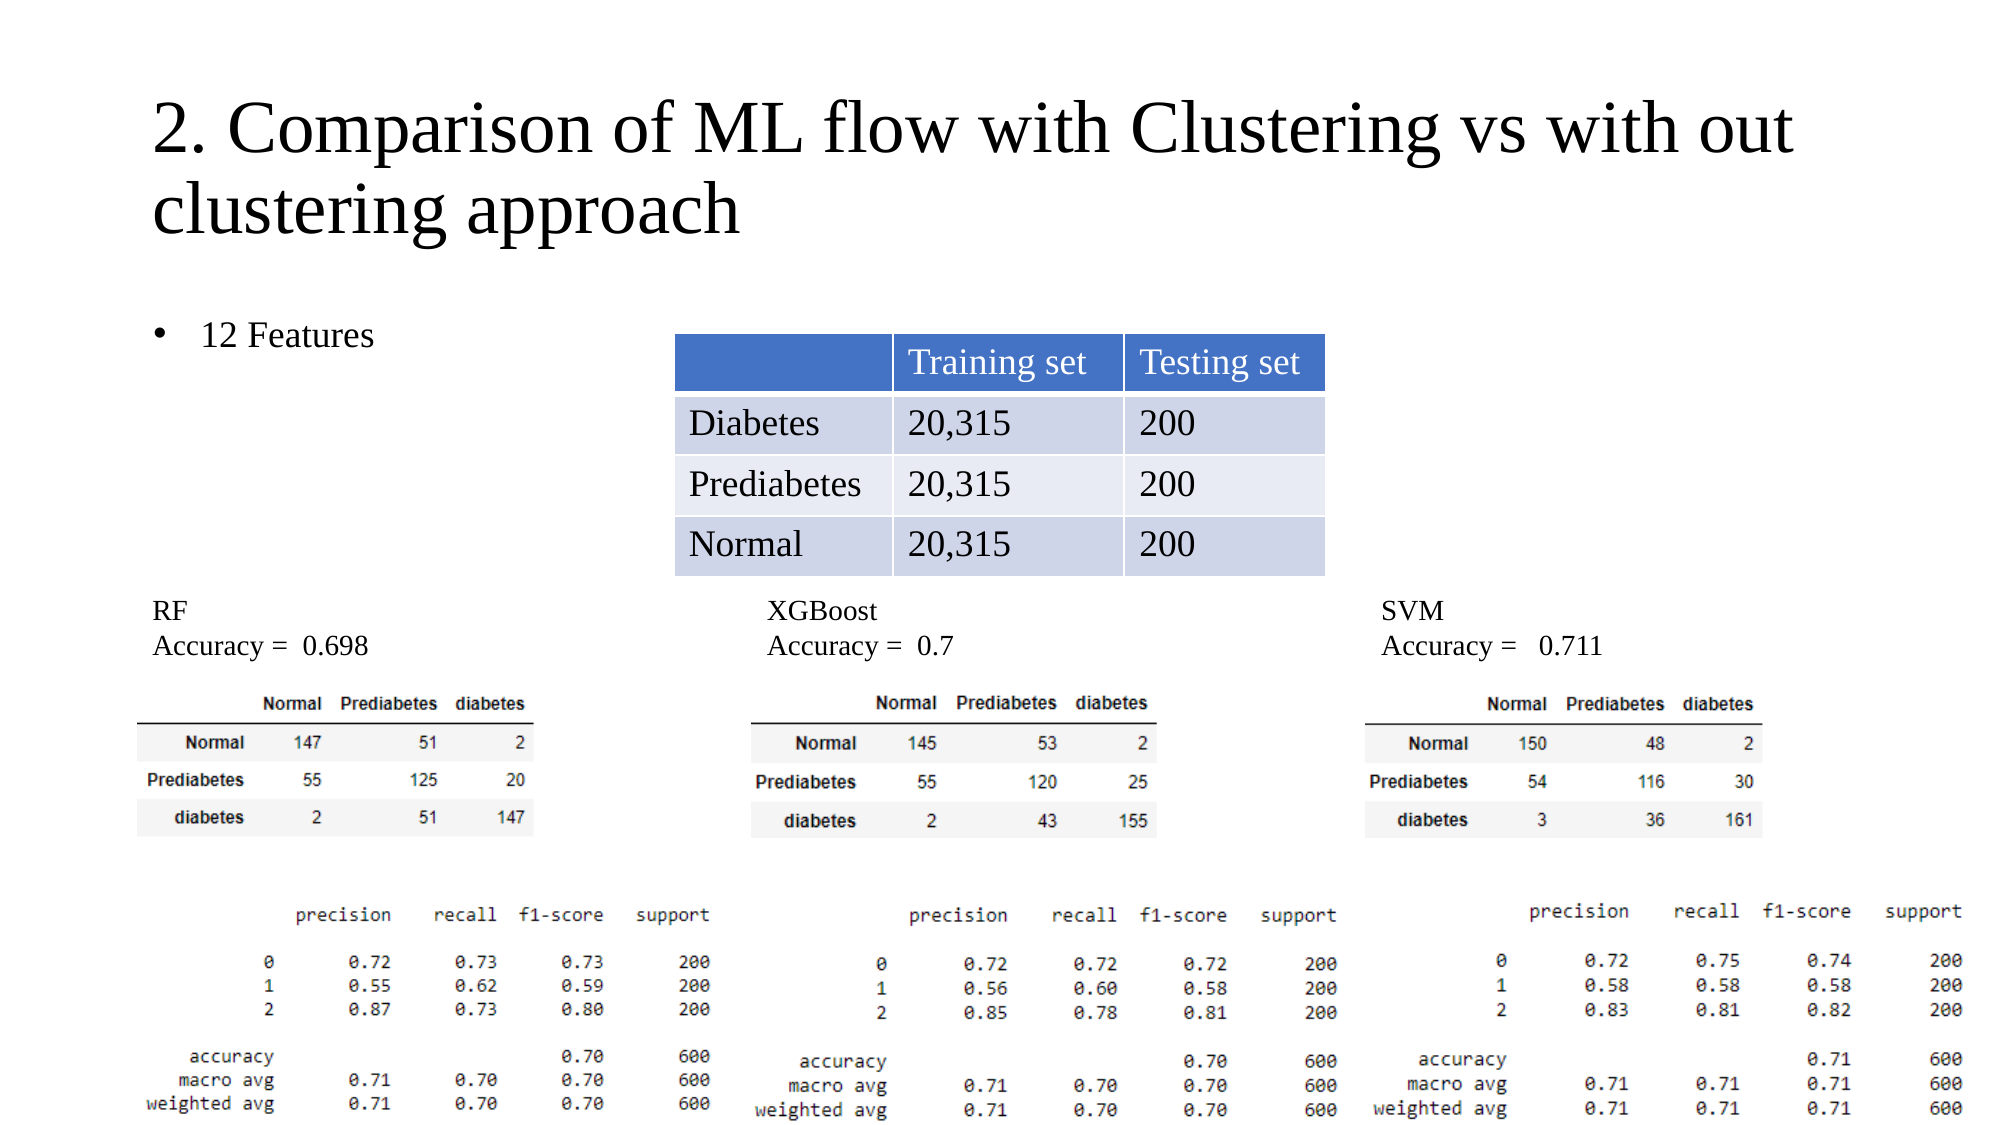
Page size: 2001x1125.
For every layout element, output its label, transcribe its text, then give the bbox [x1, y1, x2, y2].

table_cell 200 [1125, 517, 1325, 576]
table_header Training set [894, 334, 1123, 391]
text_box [751, 583, 1346, 1125]
table_header Testing set [1125, 334, 1325, 391]
table_cell 20,315 [894, 517, 1123, 576]
table_cell Diabetes [675, 397, 892, 454]
table_cell 200 [1125, 456, 1325, 515]
table_cell Normal [675, 517, 892, 576]
text_box 12 Features [138, 303, 390, 363]
table_header [675, 334, 892, 391]
table_cell 20,315 [894, 397, 1123, 454]
table_cell Prediabetes [675, 456, 892, 515]
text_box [1365, 583, 1970, 1125]
table_cell 200 [1125, 397, 1325, 454]
table_cell 20,315 [894, 456, 1123, 515]
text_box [137, 583, 720, 1125]
title 2. Comparison of ML flow with Clustering vs with out clustering approach [137, 59, 1863, 278]
